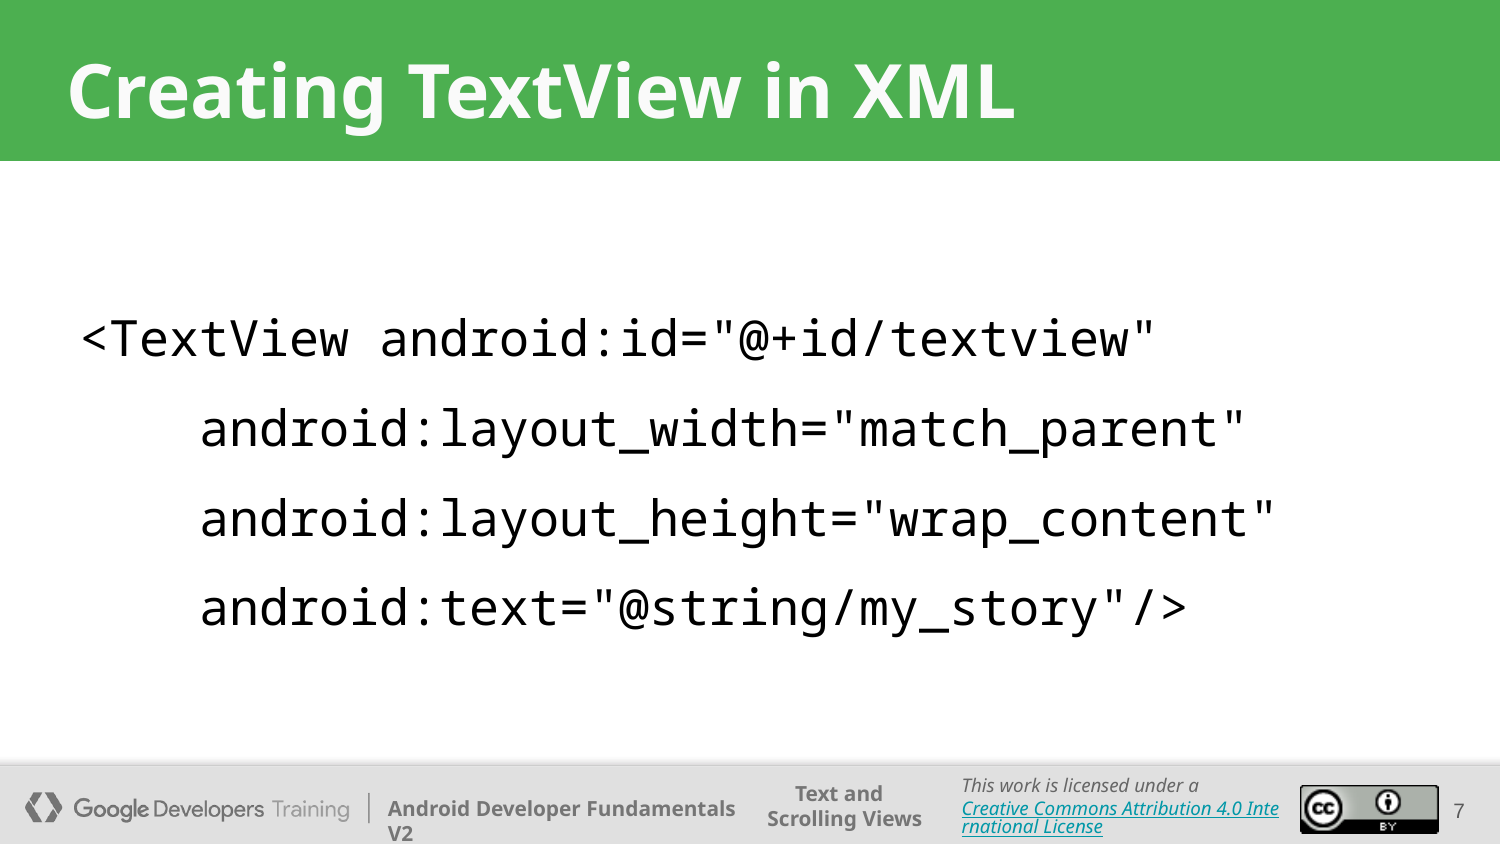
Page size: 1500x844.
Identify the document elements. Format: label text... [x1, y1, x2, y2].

list <TextView android:id="@+id/textview" android:layout_width="match_parent" android:layout_height="wrap_content" android:text="@string/my_story"/> [64, 201, 1399, 762]
picture [0, 161, 1500, 844]
title Creating TextView in XML [51, 28, 1449, 122]
slide_number ‹#› [1389, 777, 1480, 842]
